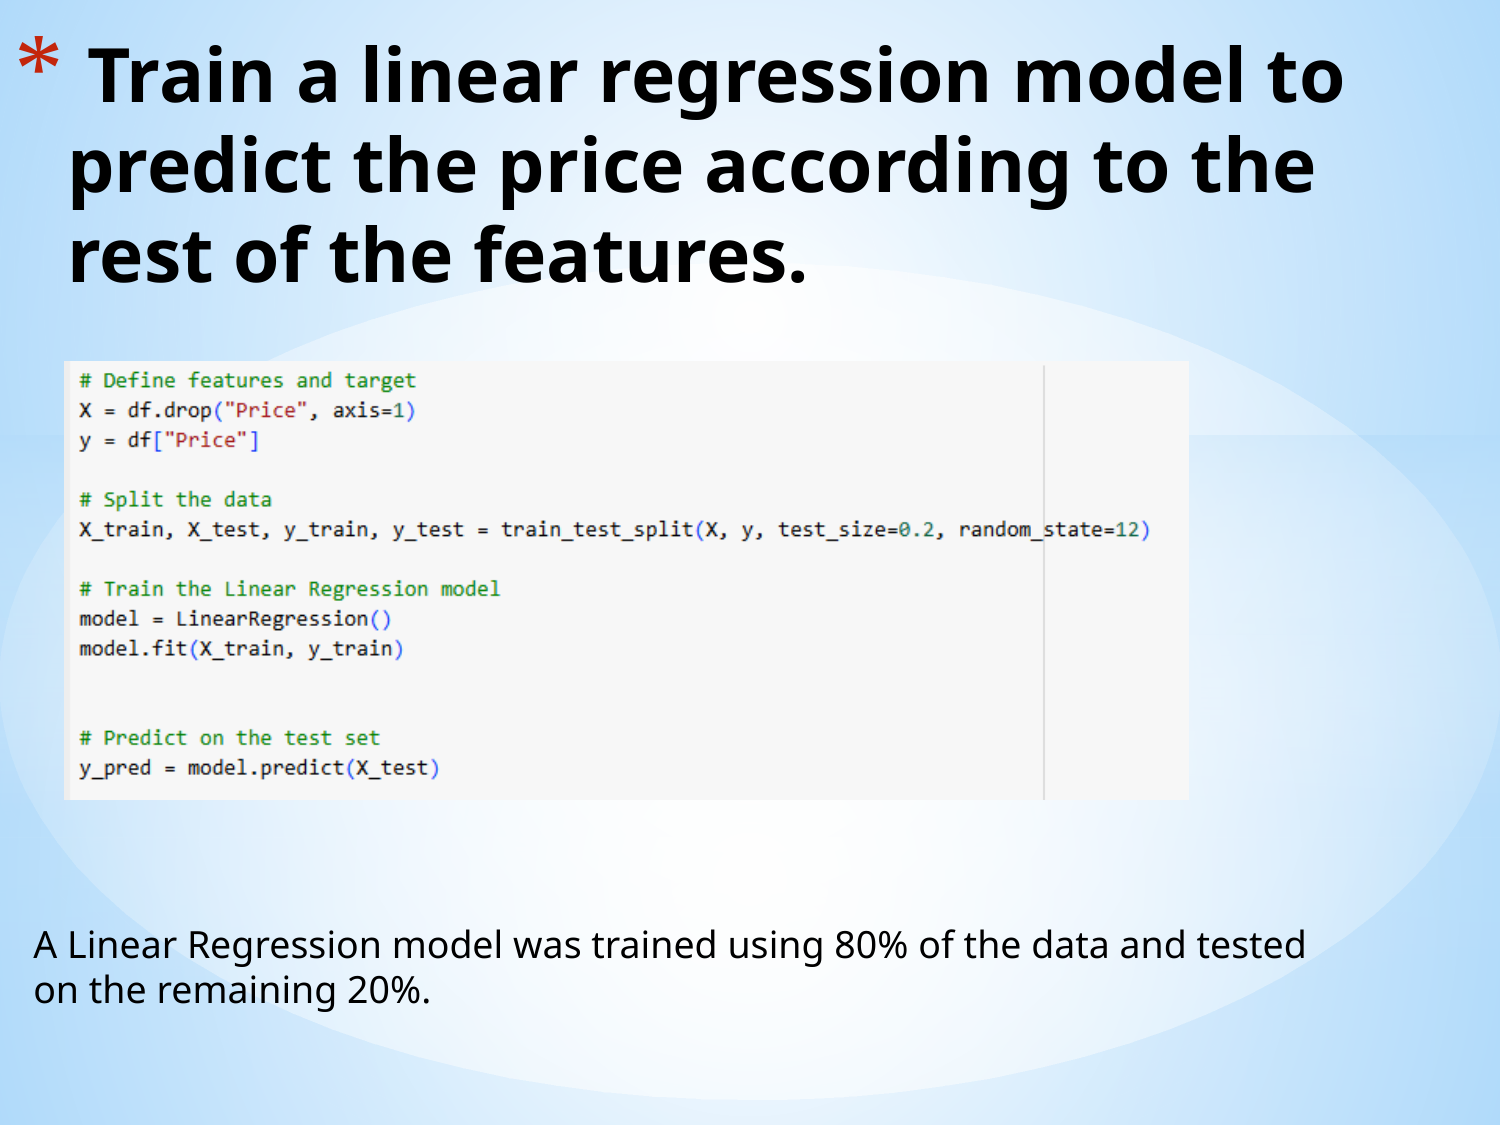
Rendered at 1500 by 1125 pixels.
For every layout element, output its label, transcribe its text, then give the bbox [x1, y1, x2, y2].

title Train a linear regression model to predict the price according to the rest of the features. [0, 19, 1418, 306]
picture [64, 361, 1189, 800]
text_box A Linear Regression model was trained using 80% of the data and tested on the remaining 20%. [18, 913, 1324, 1019]
